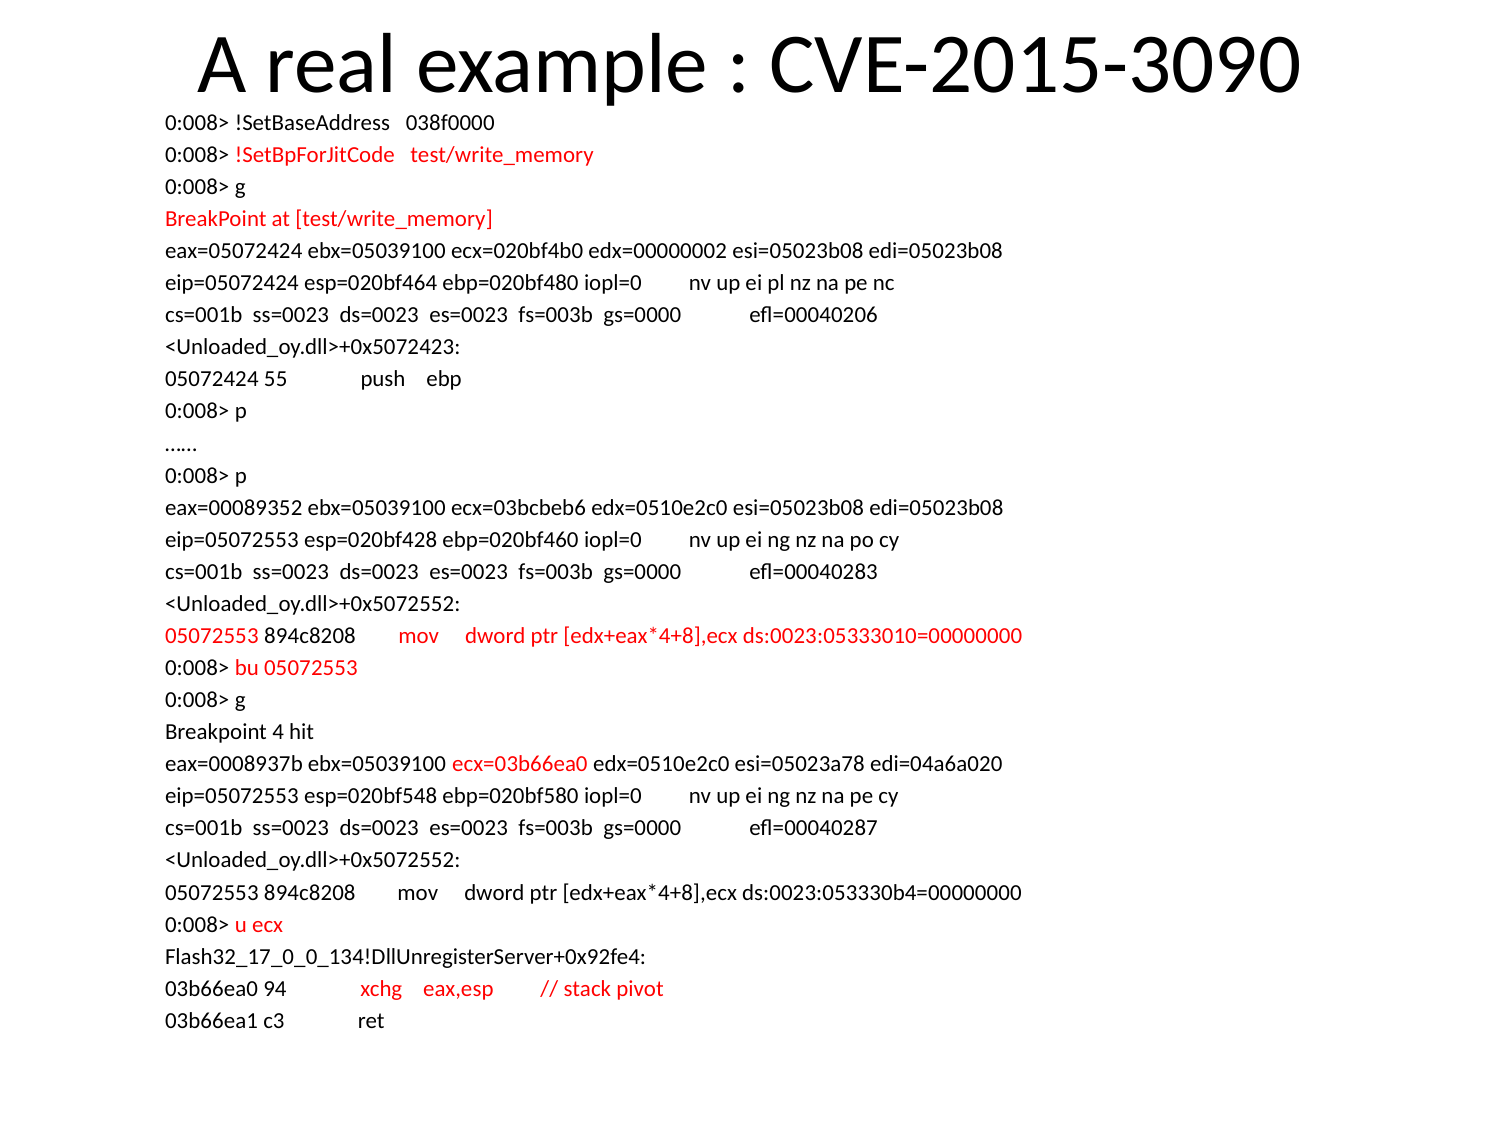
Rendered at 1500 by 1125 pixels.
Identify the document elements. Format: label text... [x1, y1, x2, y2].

title A real example : CVE-2015-3090 [75, 0, 1425, 118]
list 0:008> !SetBaseAddress 038f0000 0:008> !SetBpForJitCode test/write_memory 0:008> g BreakPoint at [test/write_memory] eax=05072424 ebx=05039100 ecx=020bf4b0 edx=00000002 esi=05023b08 edi=05023b08 eip=05072424 esp=020bf464 ebp=020bf480 iopl=0 nv up ei pl nz na pe nc cs=001b ss=0023 ds=0023 es=0023 fs=003b gs=0000 efl=00040206 <Unloaded_oy.dll>+0x5072423: 05072424 55 push ebp 0:008> p …… 0:008> p eax=00089352 ebx=05039100 ecx=03bcbeb6 edx=0510e2c0 esi=05023b08 edi=05023b08 eip=05072553 esp=020bf428 ebp=020bf460 iopl=0 nv up ei ng nz na po cy cs=001b ss=0023 ds=0023 es=0023 fs=003b gs=0000 efl=00040283 <Unloaded_oy.dll>+0x5072552: 05072553 894c8208 mov dword ptr [edx+eax*4+8],ecx ds:0023:05333010=00000000 0:008> bu 05072553 0:008> g Breakpoint 4 hit eax=0008937b ebx=05039100 ecx=03b66ea0 edx=0510e2c0 esi=05023a78 edi=04a6a020 eip=05072553 esp=020bf548 ebp=020bf580 iopl=0 nv up ei ng nz na pe cy cs=001b ss=0023 ds=0023 es=0023 fs=003b gs=0000 efl=00040287 <Unloaded_oy.dll>+0x5072552: 05072553 894c8208 mov dword ptr [edx+eax*4+8],ecx ds:0023:053330b4=00000000 0:008> u ecx Flash32_17_0_0_134!DllUnregisterServer+0x92fe4: 03b66ea0 94 xchg eax,esp // stack pivot 03b66ea1 c3 ret [150, 99, 1500, 925]
